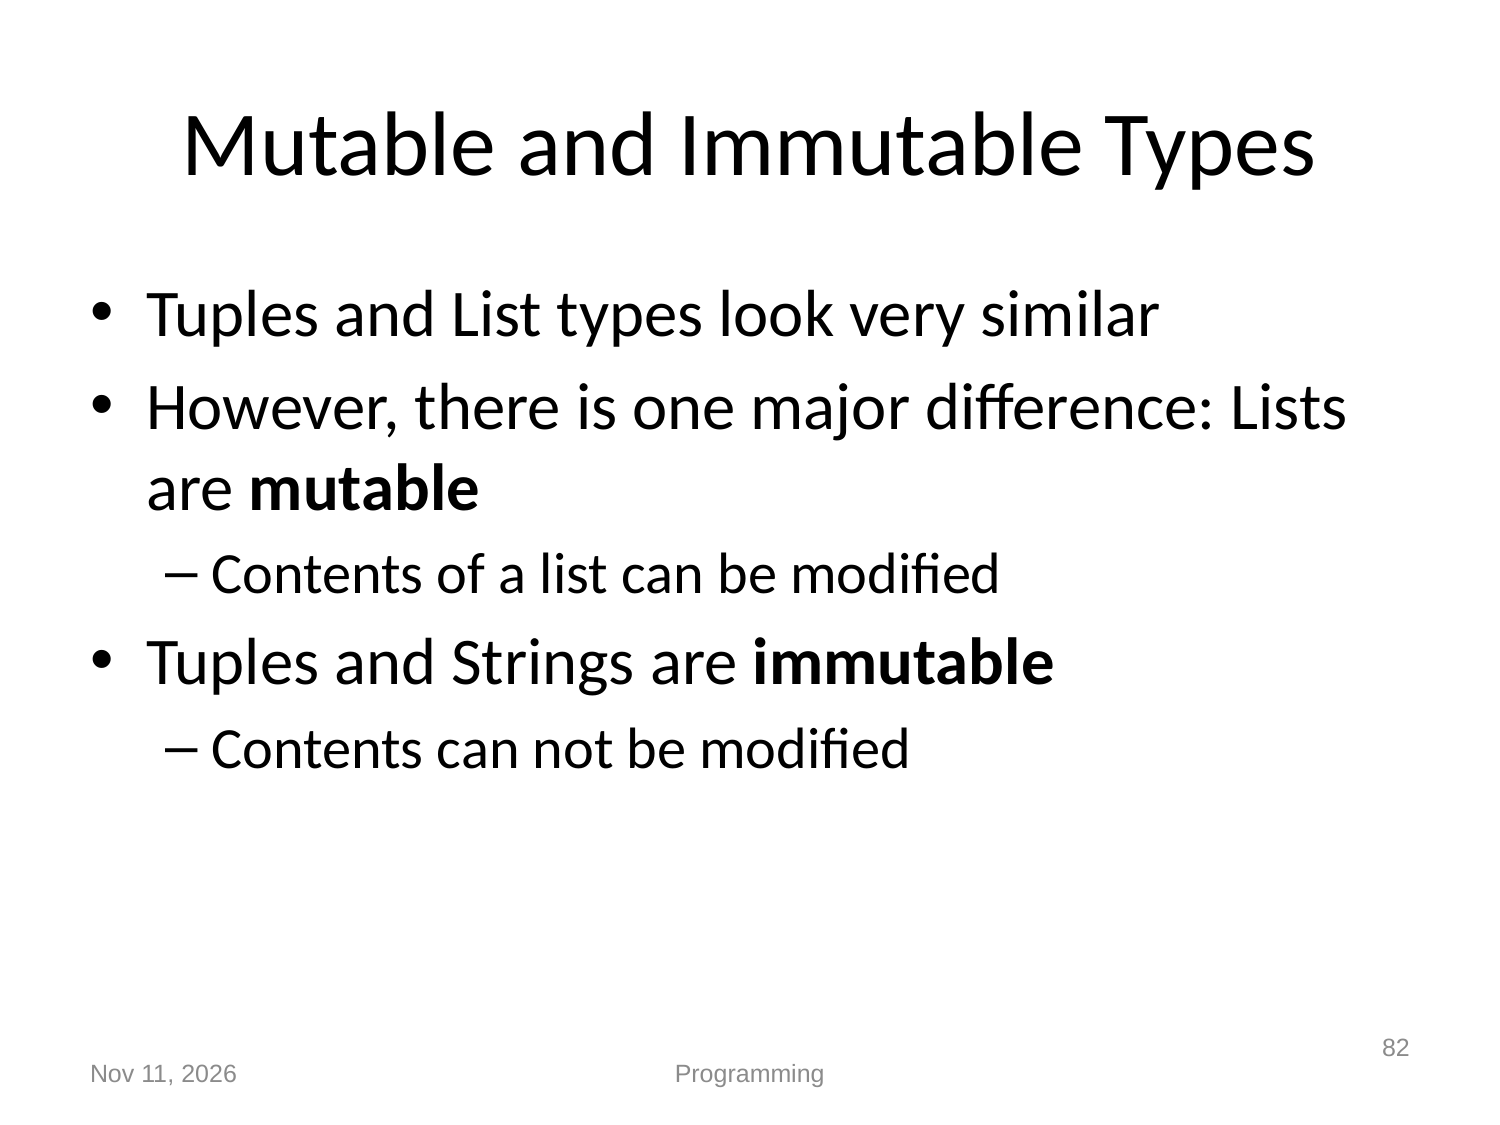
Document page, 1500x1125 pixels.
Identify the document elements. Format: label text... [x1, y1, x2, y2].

title Mutable and Immutable Types [75, 45, 1425, 233]
slide_number 82 [1074, 1016, 1425, 1077]
list Tuples and List types look very similar However, there is one major difference: Lists are mutable Contents of a list can be modified Tuples and Strings are immutable Contents can not be modified [75, 262, 1425, 1005]
slide_number Apr-24 [75, 1042, 425, 1103]
footer Programming [512, 1042, 988, 1103]
